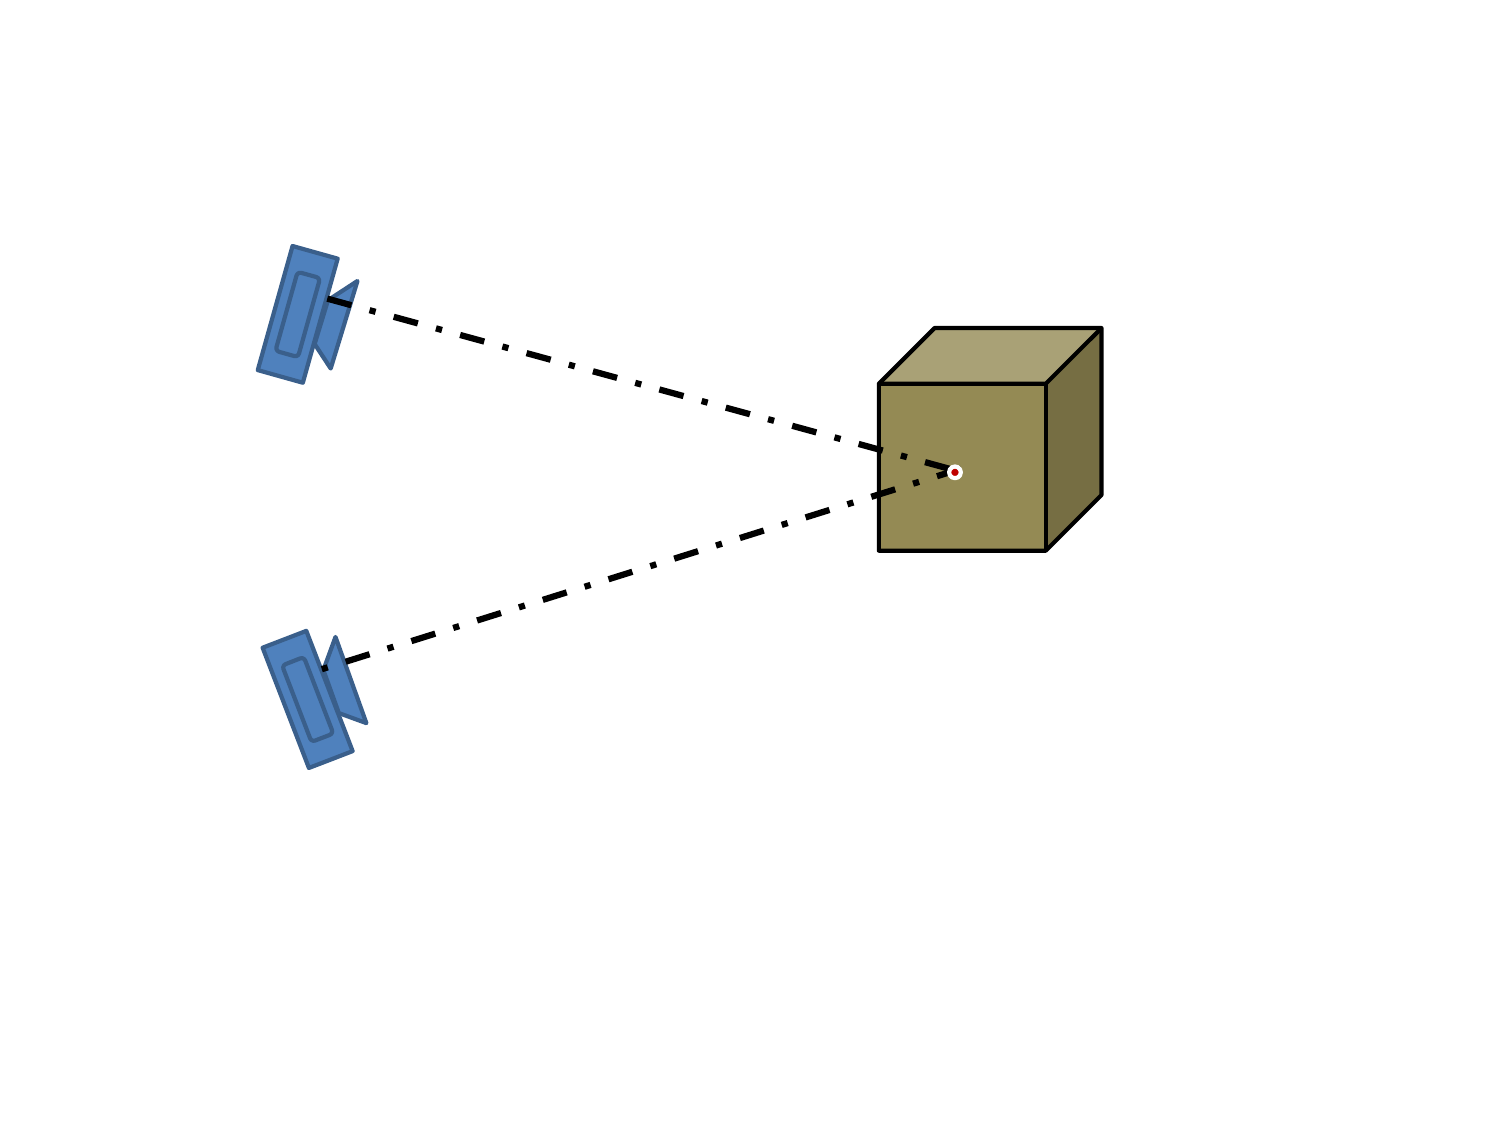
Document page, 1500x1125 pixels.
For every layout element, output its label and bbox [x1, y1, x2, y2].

text_box [343, 324, 950, 469]
text_box [273, 256, 374, 387]
text_box [282, 625, 383, 755]
text_box [350, 468, 962, 681]
text_box [952, 325, 1104, 553]
